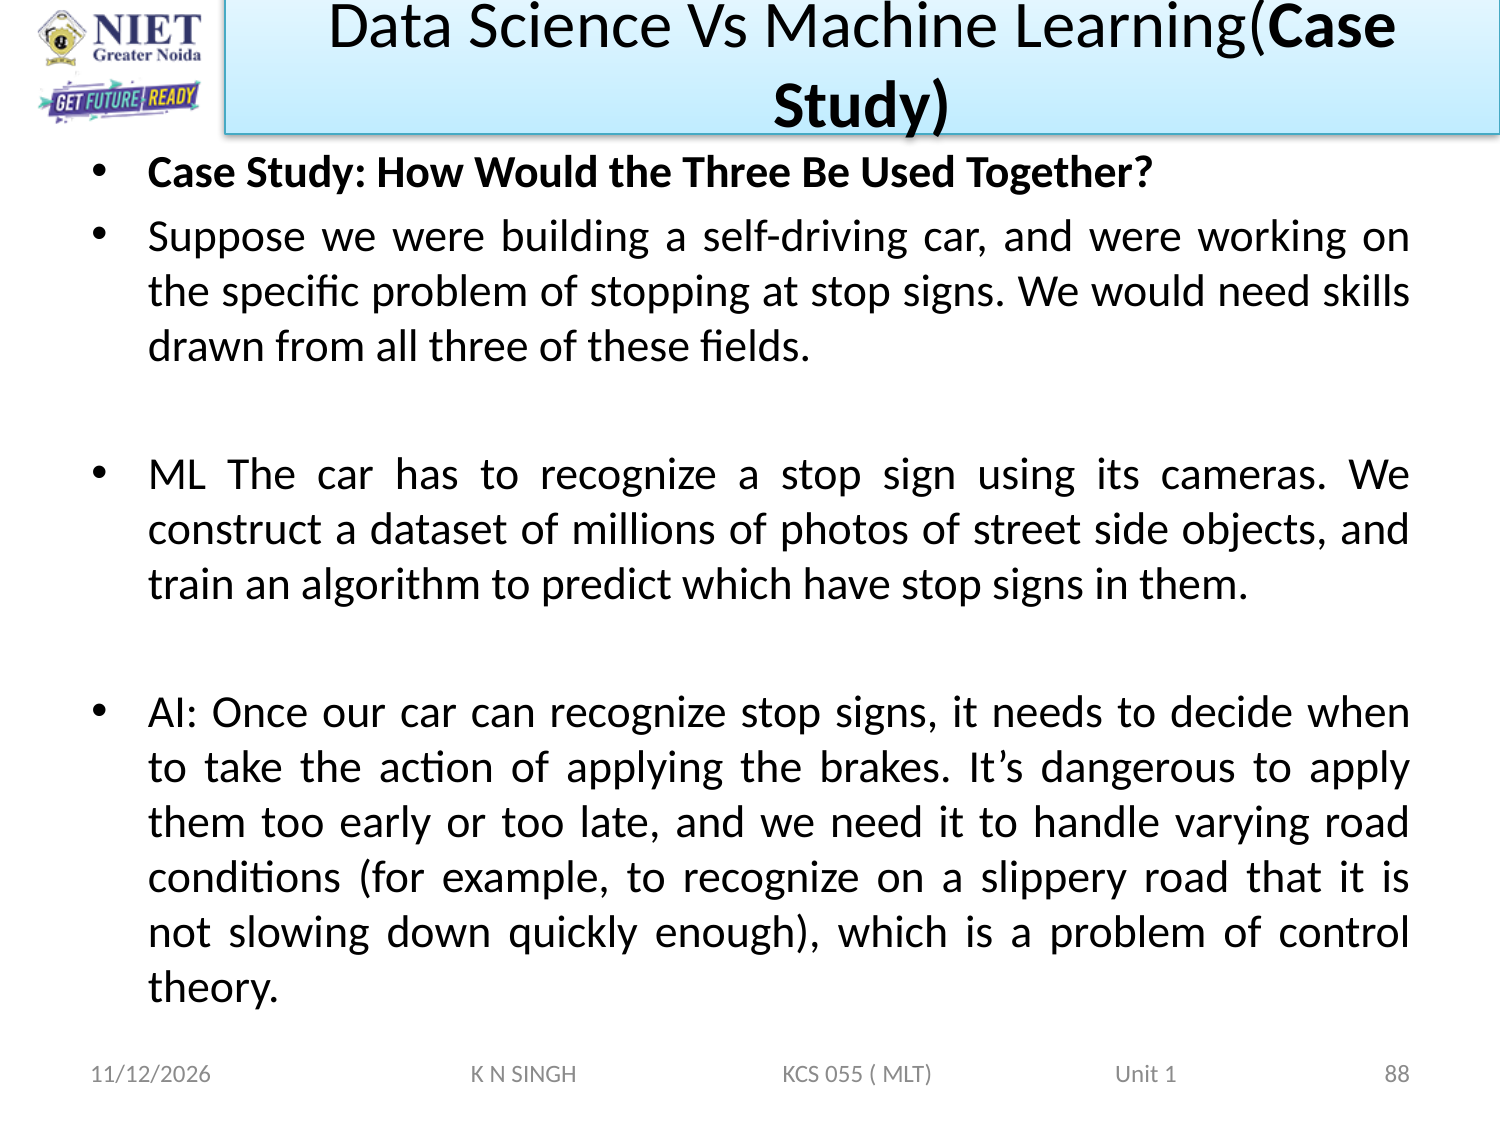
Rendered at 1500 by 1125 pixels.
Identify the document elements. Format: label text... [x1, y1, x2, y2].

list Case Study: How Would the Three Be Used Together? Suppose we were building a self-driving car, and were working on the specific problem of stopping at stop signs. We would need skills drawn from all three of these fields. ML The car has to recognize a stop sign using its cameras. We construct a dataset of millions of photos of street side objects, and train an algorithm to predict which have stop signs in them. AI: Once our car can recognize stop signs, it needs to decide when to take the action of applying the brakes. It’s dangerous to apply them too early or too late, and we need it to handle varying road conditions (for example, to recognize on a slippery road that it is not slowing down quickly enough), which is a problem of control theory. [76, 134, 1427, 1043]
picture [0, 0, 238, 135]
footer K N SINGH KCS 055 ( MLT) Unit 1 [412, 1043, 1074, 1103]
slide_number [75, 1042, 412, 1103]
text_box Data Science Vs Machine Learning(Case Study) [238, 0, 1500, 135]
slide_number 88 [1074, 1043, 1425, 1103]
